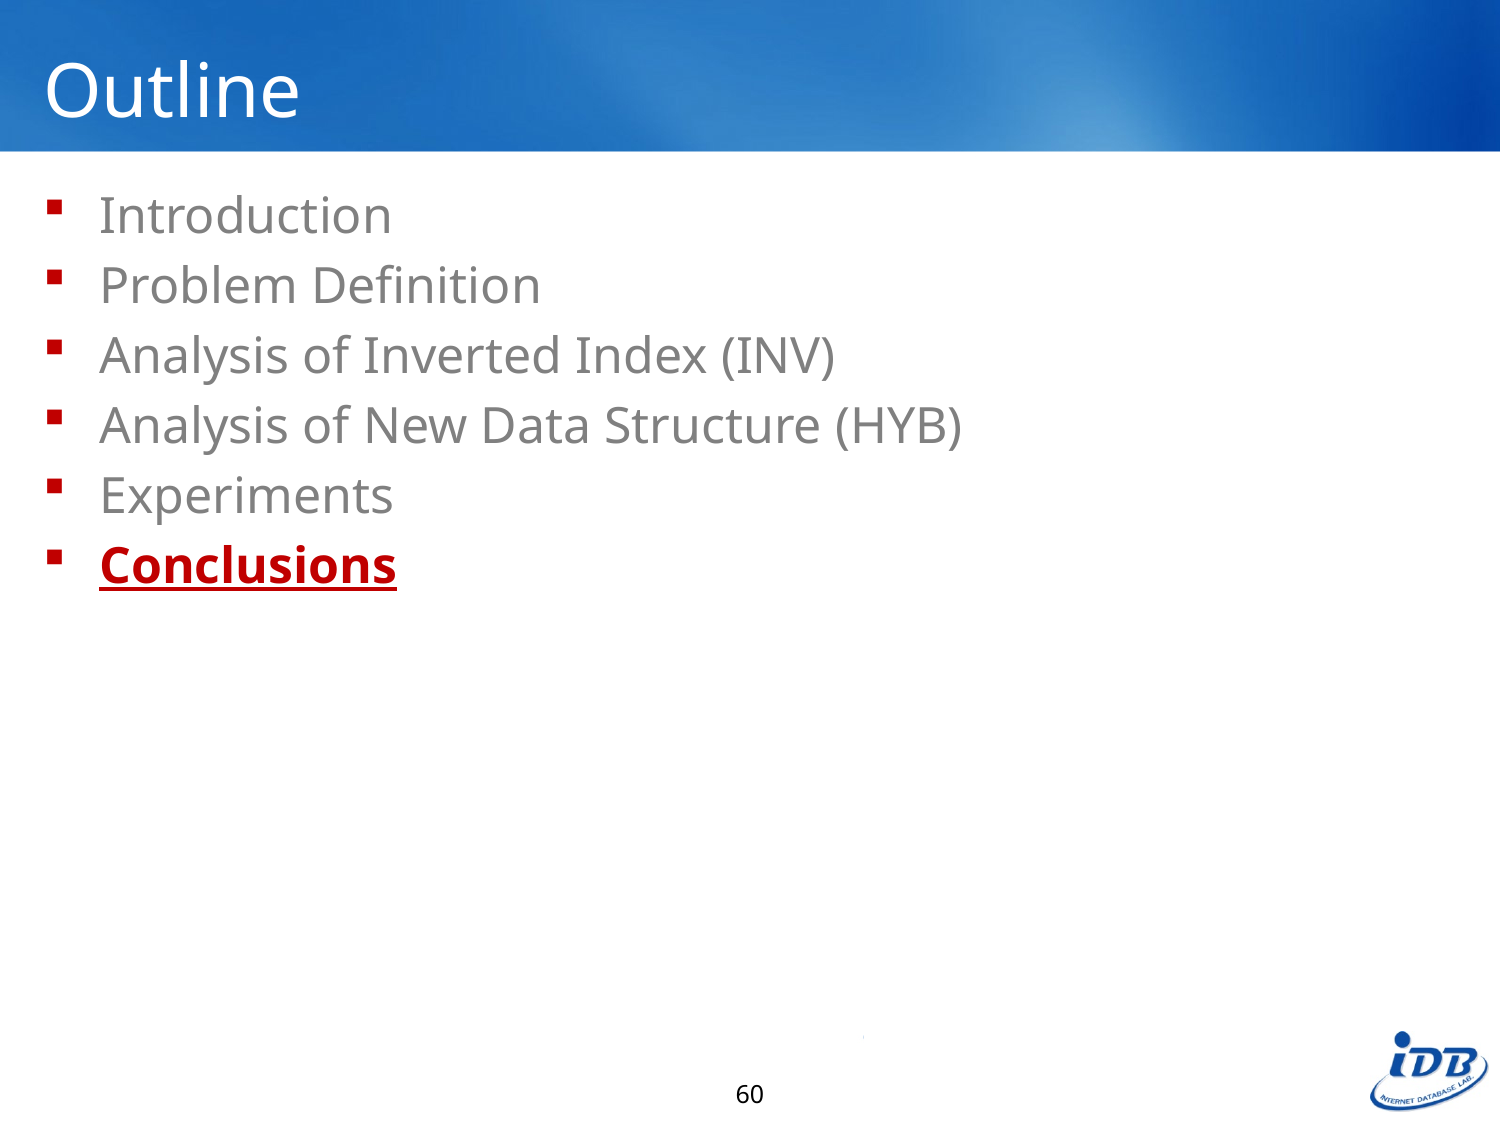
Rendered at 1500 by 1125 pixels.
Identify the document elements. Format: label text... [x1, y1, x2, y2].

slide_number 60 [697, 1078, 803, 1114]
picture [0, 0, 1500, 1125]
title Outline [28, 23, 1472, 153]
list Introduction Problem Definition Analysis of Inverted Index (INV) Analysis of New Data Structure (HYB) Experiments Conclusions [28, 175, 1472, 1067]
